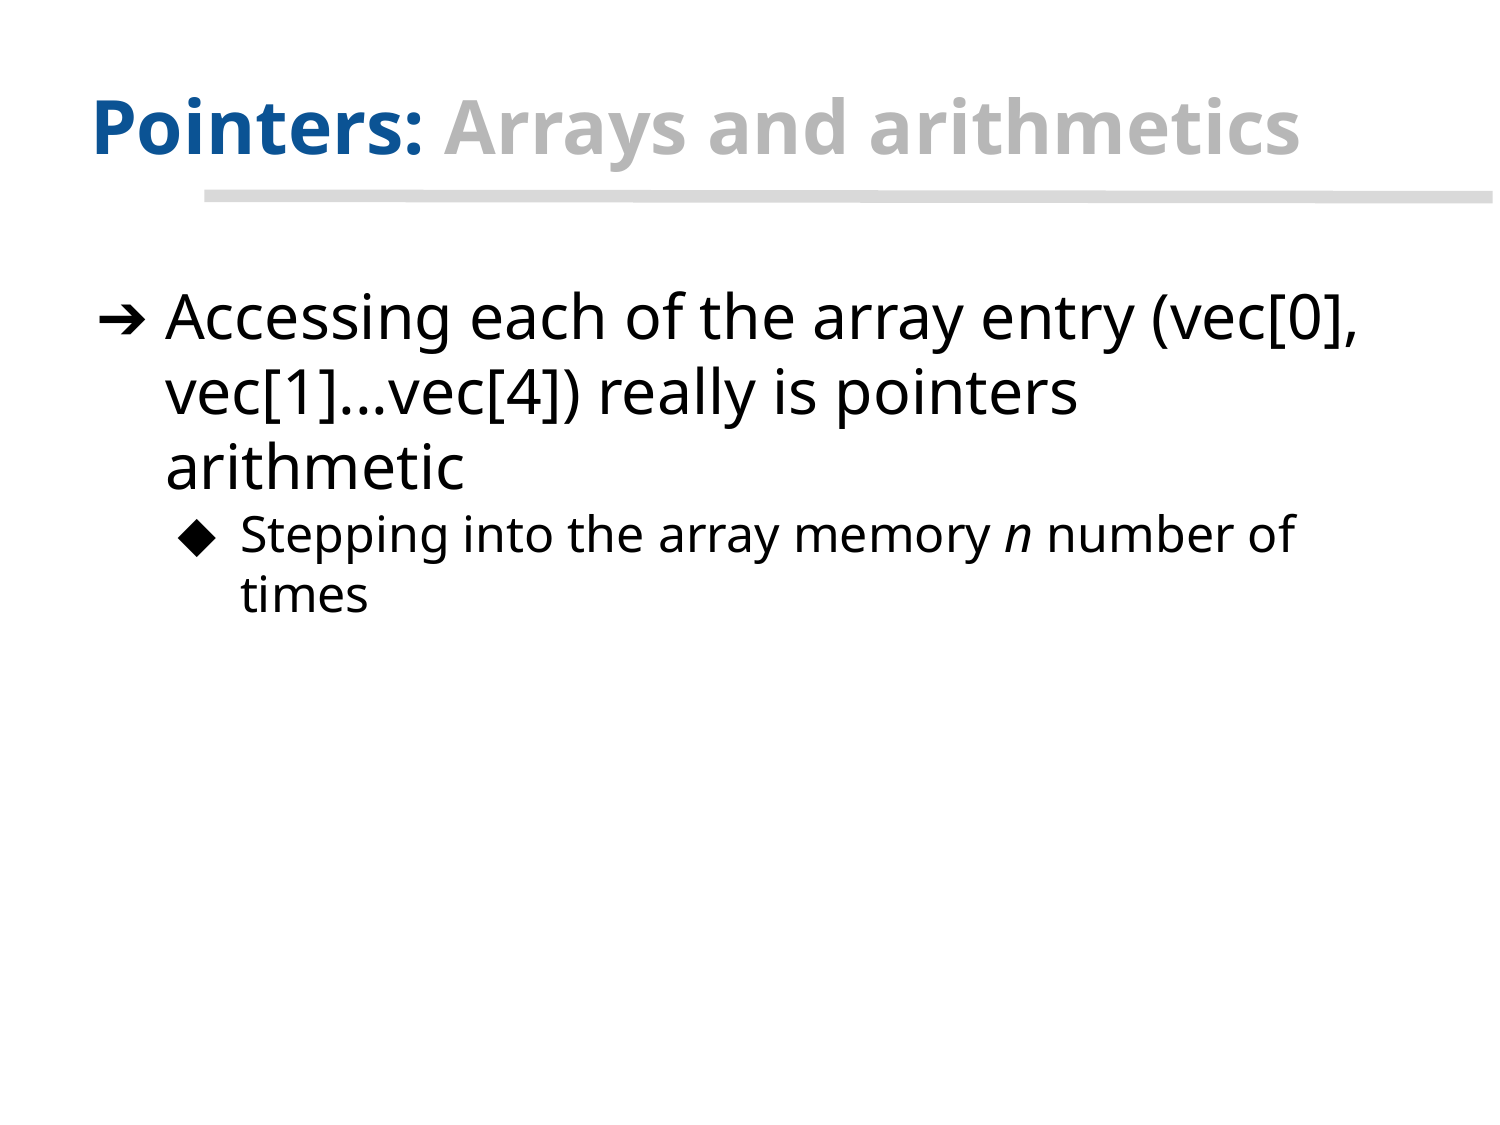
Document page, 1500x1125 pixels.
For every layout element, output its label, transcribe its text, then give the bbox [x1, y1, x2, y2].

list Accessing each of the array entry (vec[0], vec[1]...vec[4]) really is pointers arithmetic Stepping into the array memory n number of times [75, 262, 1404, 1078]
title Pointers: Arrays and arithmetics [75, 45, 1425, 185]
